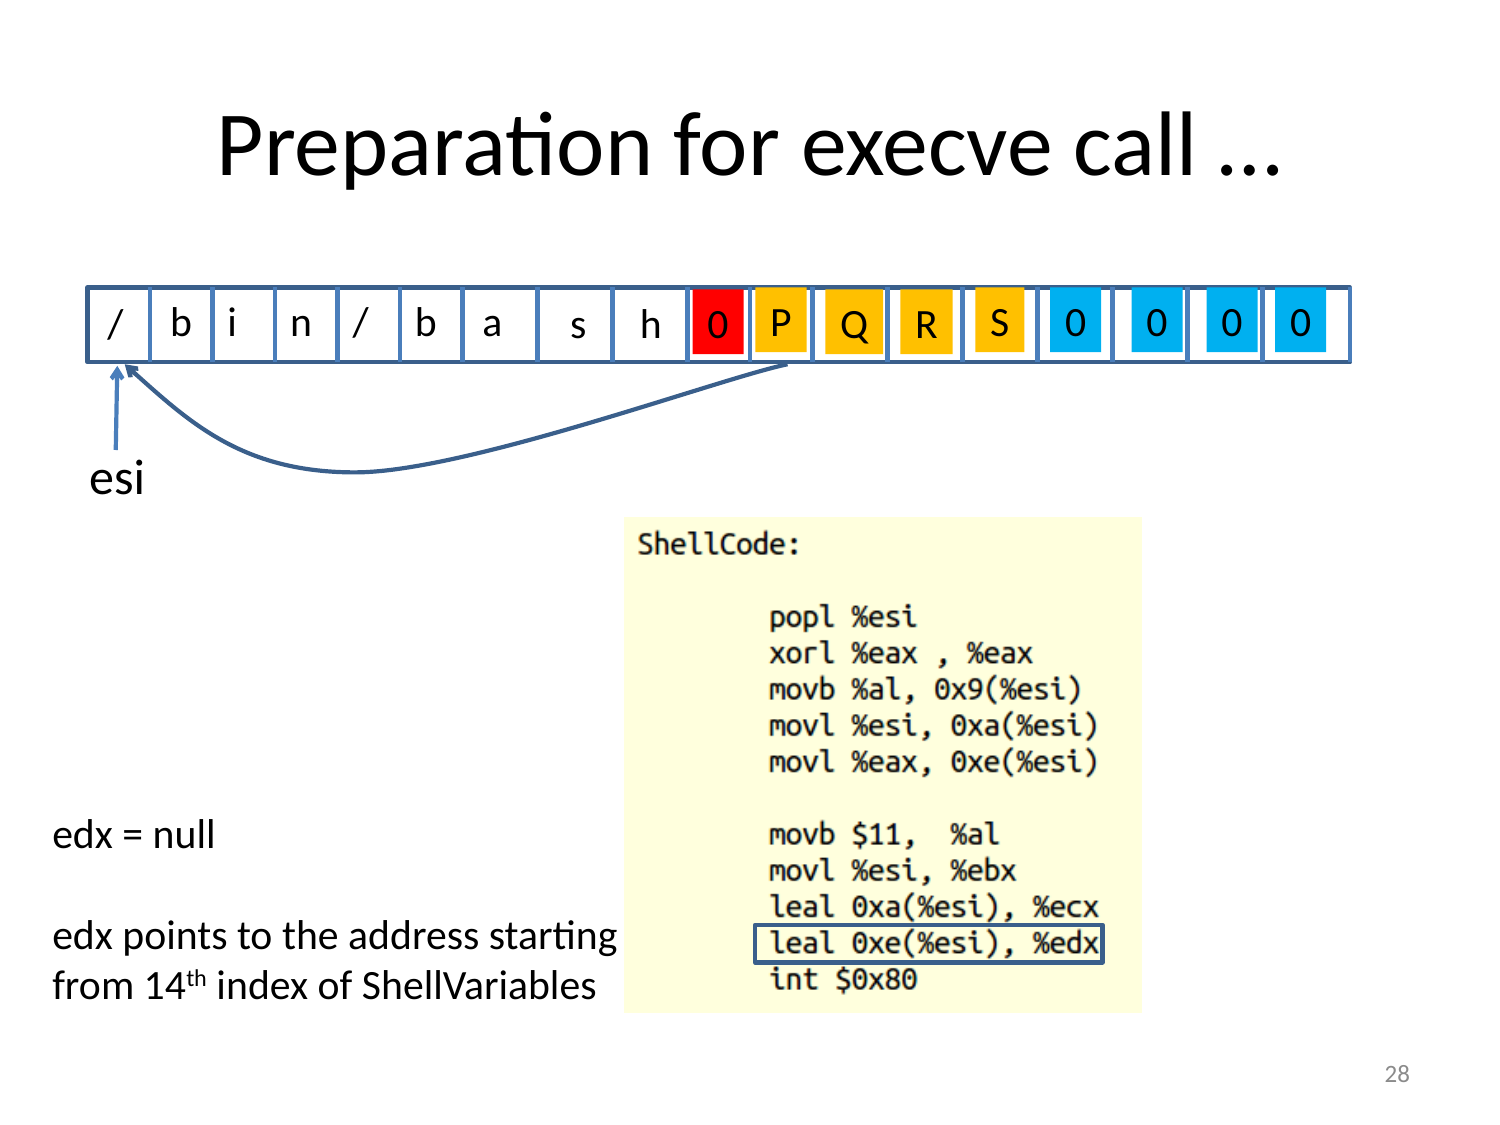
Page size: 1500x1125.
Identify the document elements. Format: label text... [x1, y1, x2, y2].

text_box 0 [1131, 287, 1183, 353]
text_box P [755, 287, 807, 353]
text_box esi [74, 437, 161, 513]
text_box Q [825, 289, 884, 355]
text_box h [625, 289, 678, 355]
text_box 0 [692, 289, 744, 355]
text_box i [213, 287, 253, 353]
text_box b [155, 287, 207, 353]
text_box [85, 285, 1352, 364]
picture [624, 517, 1142, 1013]
text_box / [338, 287, 384, 353]
text_box S [975, 287, 1025, 353]
text_box / [92, 289, 139, 355]
text_box b [401, 287, 453, 353]
text_box n [276, 287, 328, 353]
text_box a [467, 287, 518, 353]
text_box edx = null edx points to the address starting from 14th index of ShellVariables [37, 799, 620, 1015]
text_box 0 [1275, 287, 1327, 353]
text_box s [555, 289, 602, 355]
text_box 0 [1206, 287, 1258, 353]
text_box R [900, 289, 953, 355]
text_box 0 [1050, 287, 1102, 353]
title Preparation for execve call … [75, 45, 1425, 233]
slide_number 28 [1074, 1042, 1425, 1103]
text_box [124, 362, 788, 475]
